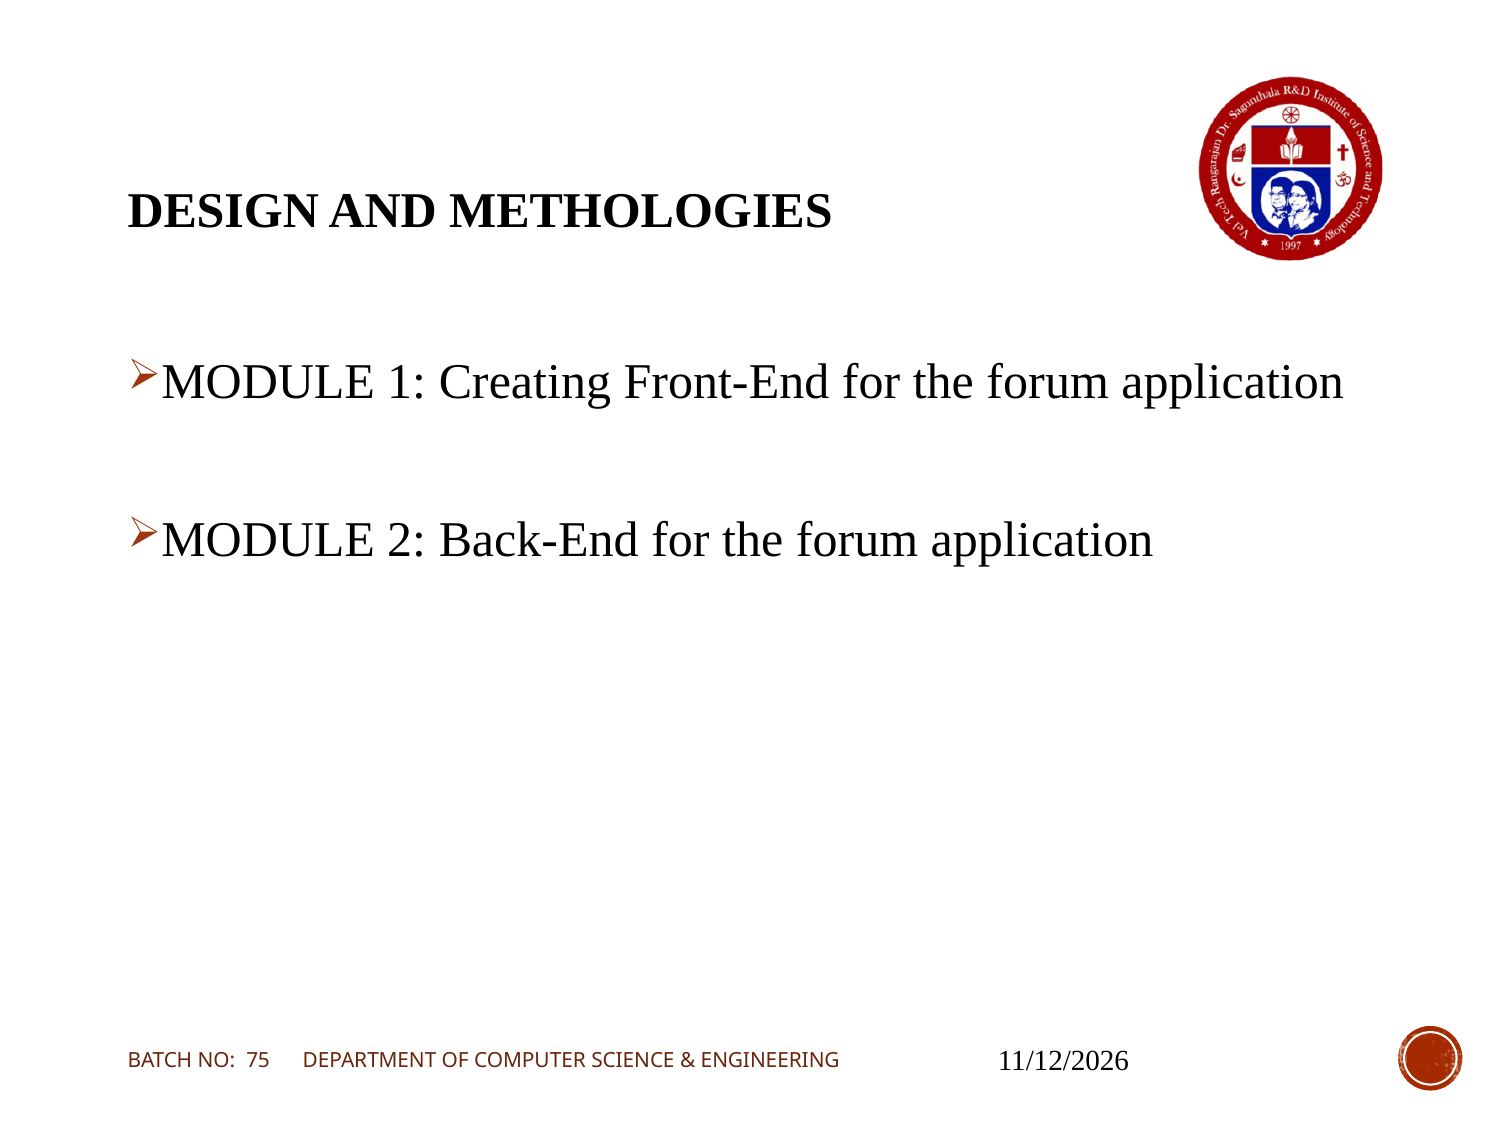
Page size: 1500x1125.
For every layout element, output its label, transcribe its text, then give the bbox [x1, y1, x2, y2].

title DESIGN AND METHOLOGIES [112, 79, 1388, 344]
list MODULE 1: Creating Front-End for the forum application MODULE 2: Back-End for the forum application [112, 348, 1388, 1013]
slide_number [982, 1028, 1386, 1089]
footer BATCH NO: 75 DEPARTMENT OF COMPUTER SCIENCE & ENGINEERING [112, 1028, 891, 1089]
slide_number [1391, 1028, 1471, 1089]
